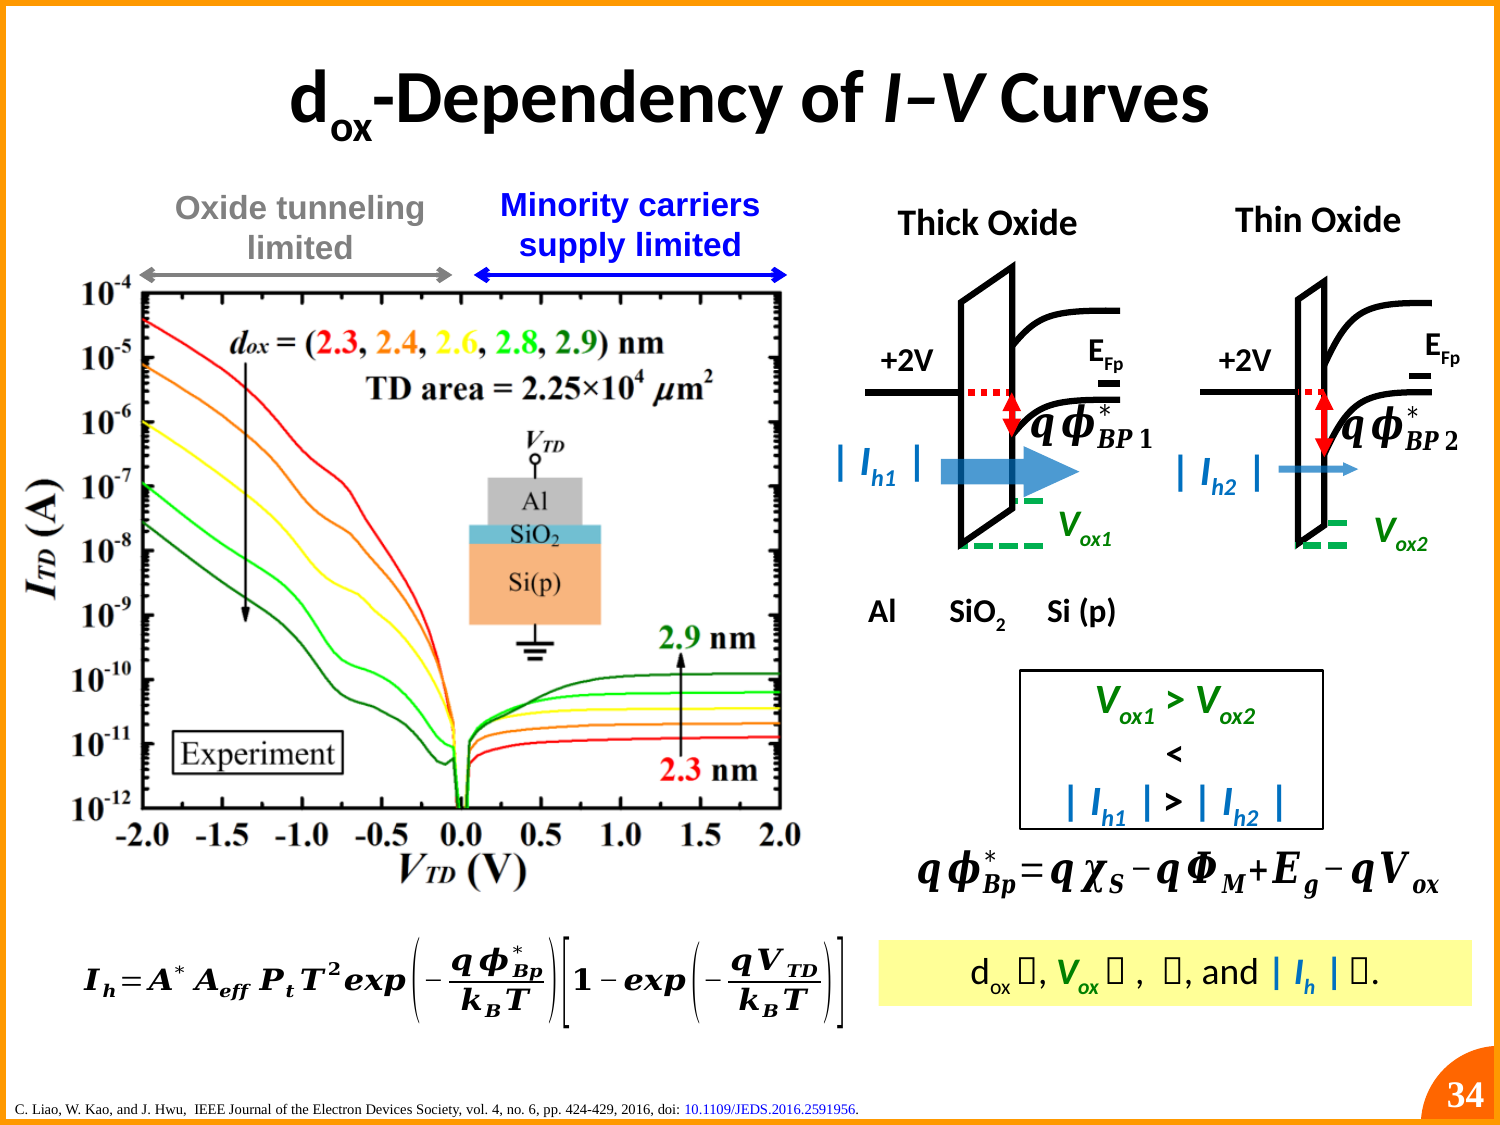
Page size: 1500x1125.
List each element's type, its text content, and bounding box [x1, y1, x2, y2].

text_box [466, 175, 795, 276]
title dox-Dependency of I–V Curves [24, 24, 1475, 173]
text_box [916, 664, 1442, 901]
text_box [126, 178, 462, 276]
slide_number 34 [1416, 1062, 1500, 1123]
text_box C. Liao, W. Kao, and J. Hwu, IEEE Journal of the Electron Devices Society, vol. 4, no. 6, pp. 424-429, 2016, doi: 10.1109/JEDS.2016.2591956. [0, 1092, 928, 1125]
picture [18, 269, 810, 894]
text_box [804, 190, 1160, 638]
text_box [1149, 187, 1500, 558]
